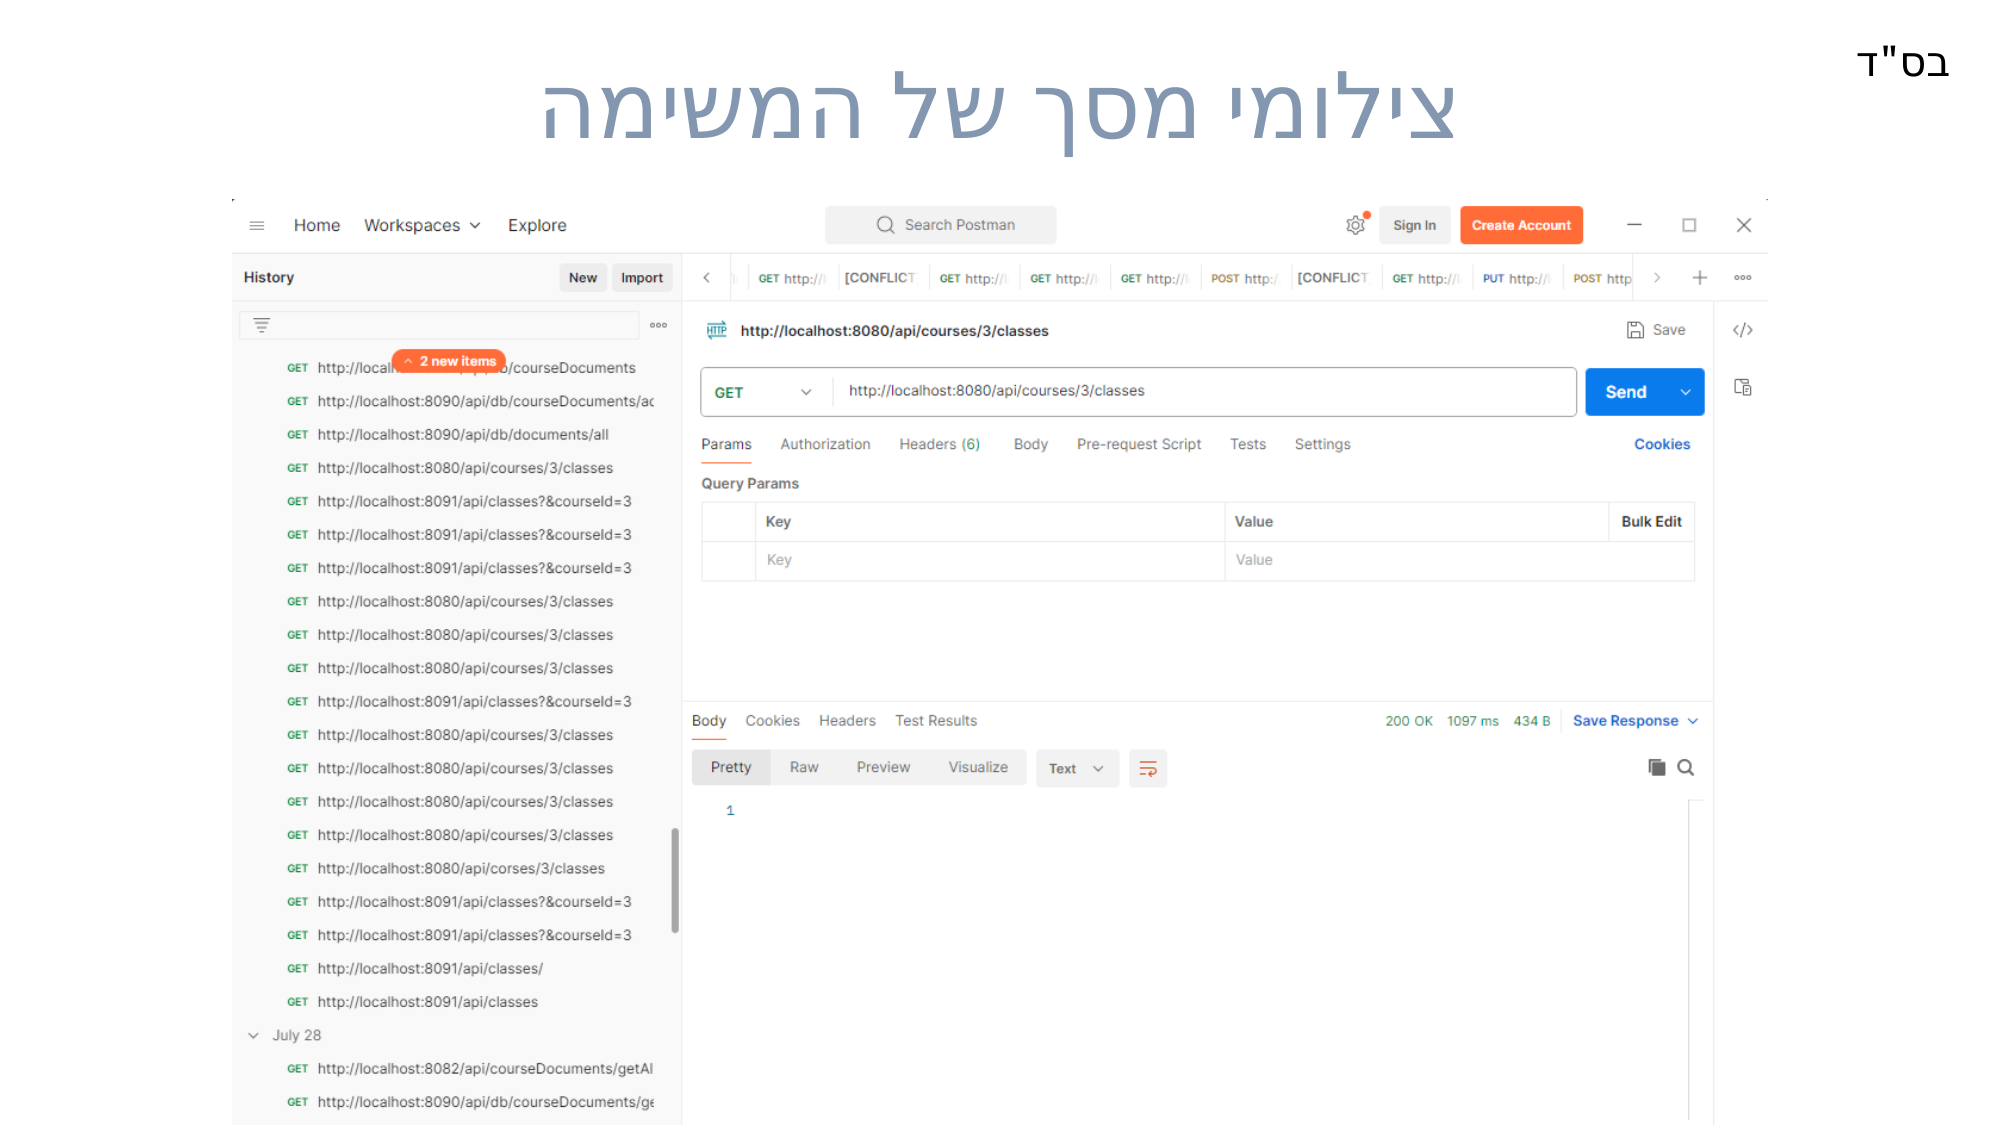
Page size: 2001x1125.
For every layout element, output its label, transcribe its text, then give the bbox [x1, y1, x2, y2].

title צילומי מסך של המשימה [137, 0, 1863, 218]
text_box בס"ד [1806, 0, 2000, 93]
picture [232, 199, 1768, 1125]
